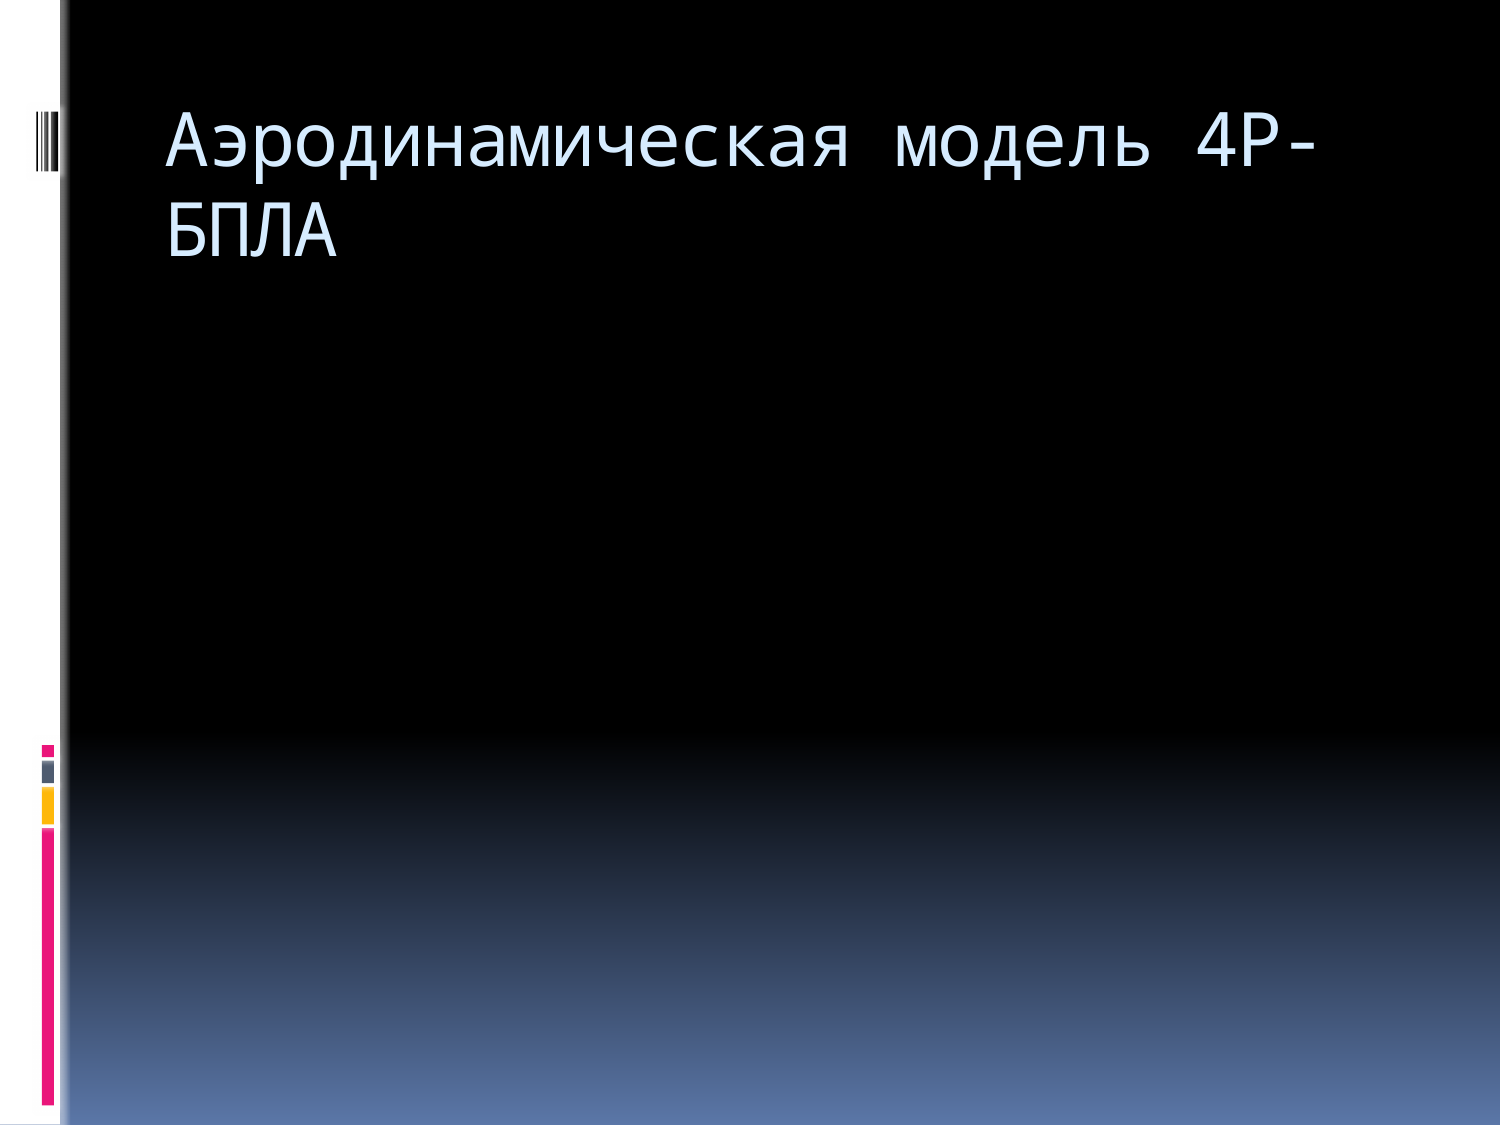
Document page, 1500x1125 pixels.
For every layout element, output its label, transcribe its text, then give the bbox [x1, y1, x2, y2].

title Аэродинамическая модель 4Р-БПЛА [150, 83, 1425, 234]
